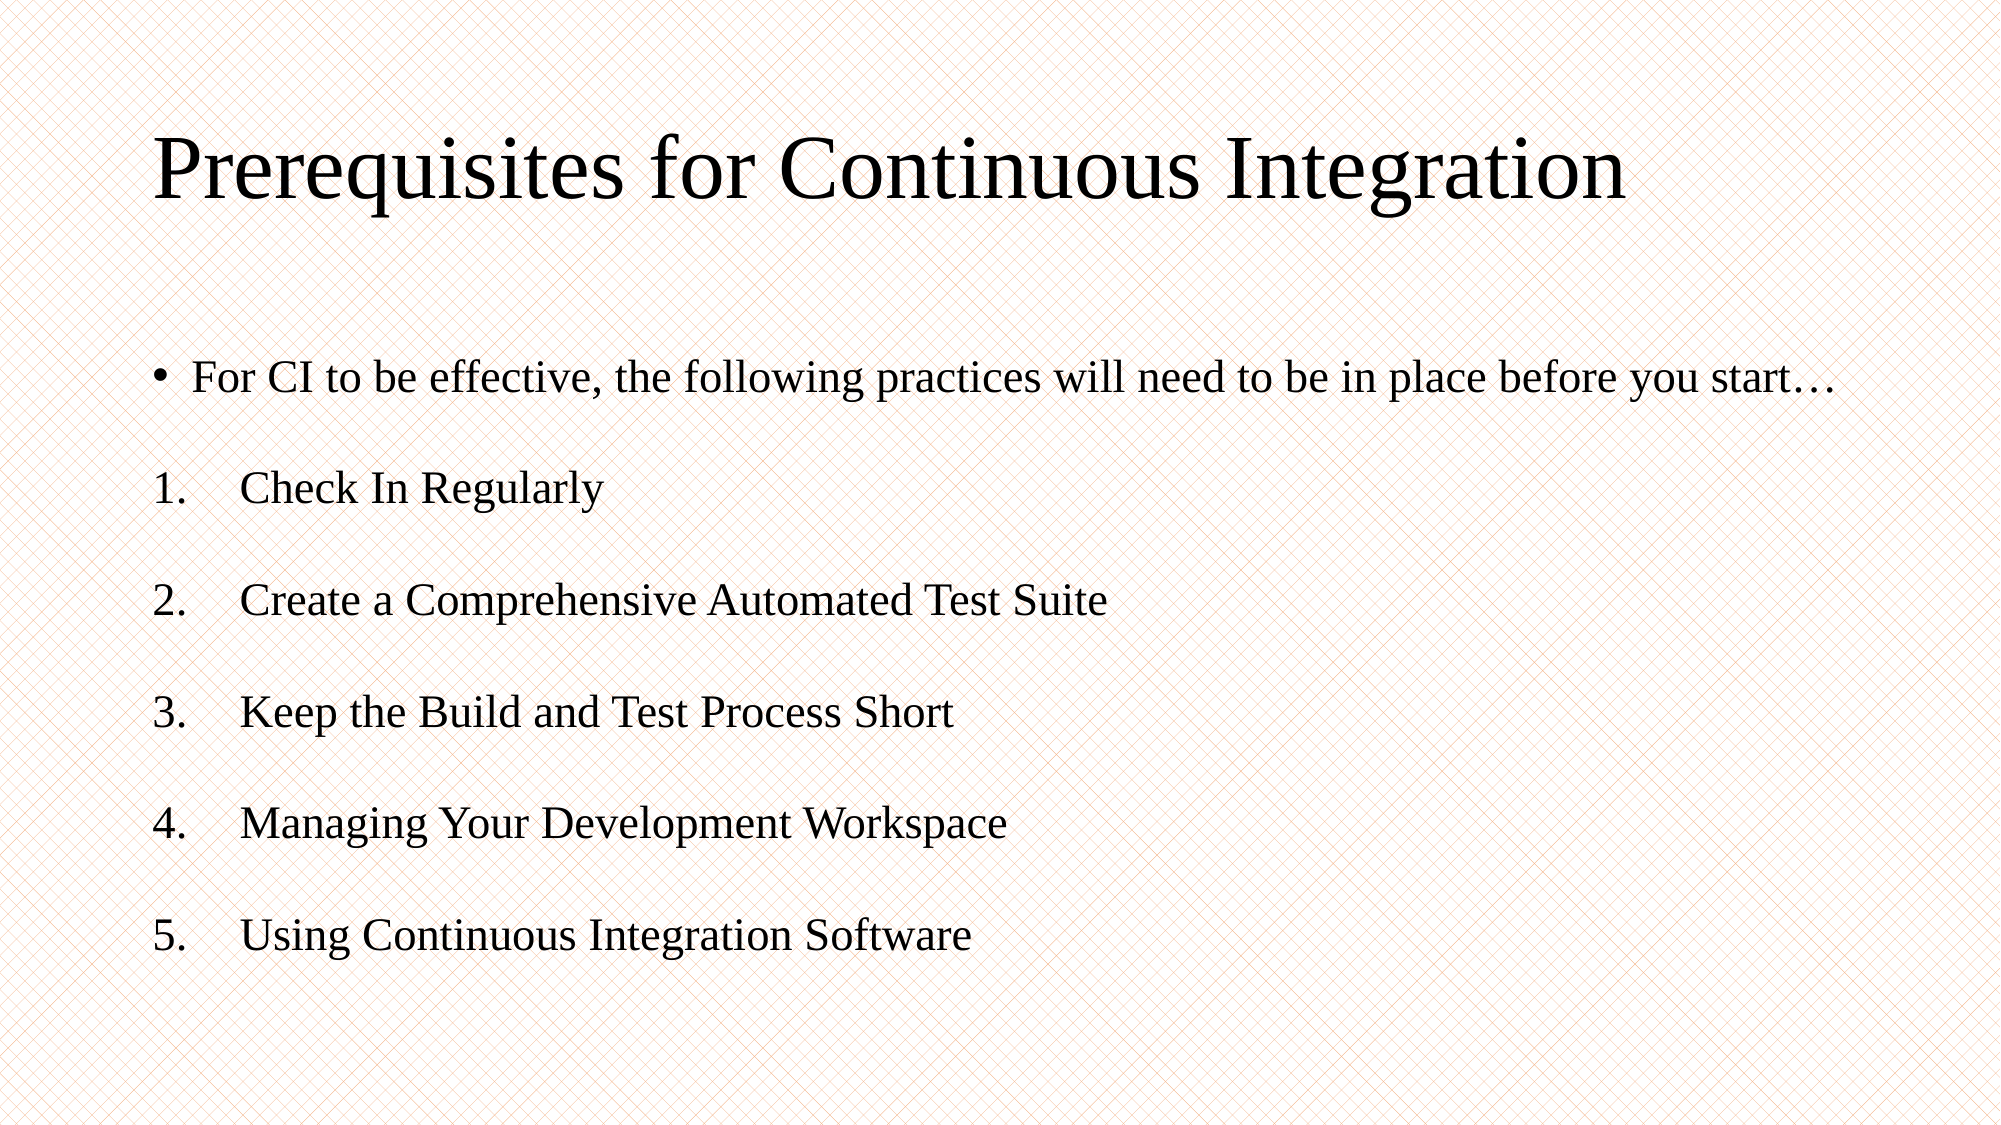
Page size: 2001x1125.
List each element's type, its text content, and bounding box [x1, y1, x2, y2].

list For CI to be effective, the following practices will need to be in place before you start… Check In Regularly Create a Comprehensive Automated Test Suite Keep the Build and Test Process Short Managing Your Development Workspace Using Continuous Integration Software [137, 299, 1863, 1014]
title Prerequisites for Continuous Integration [137, 59, 1863, 278]
